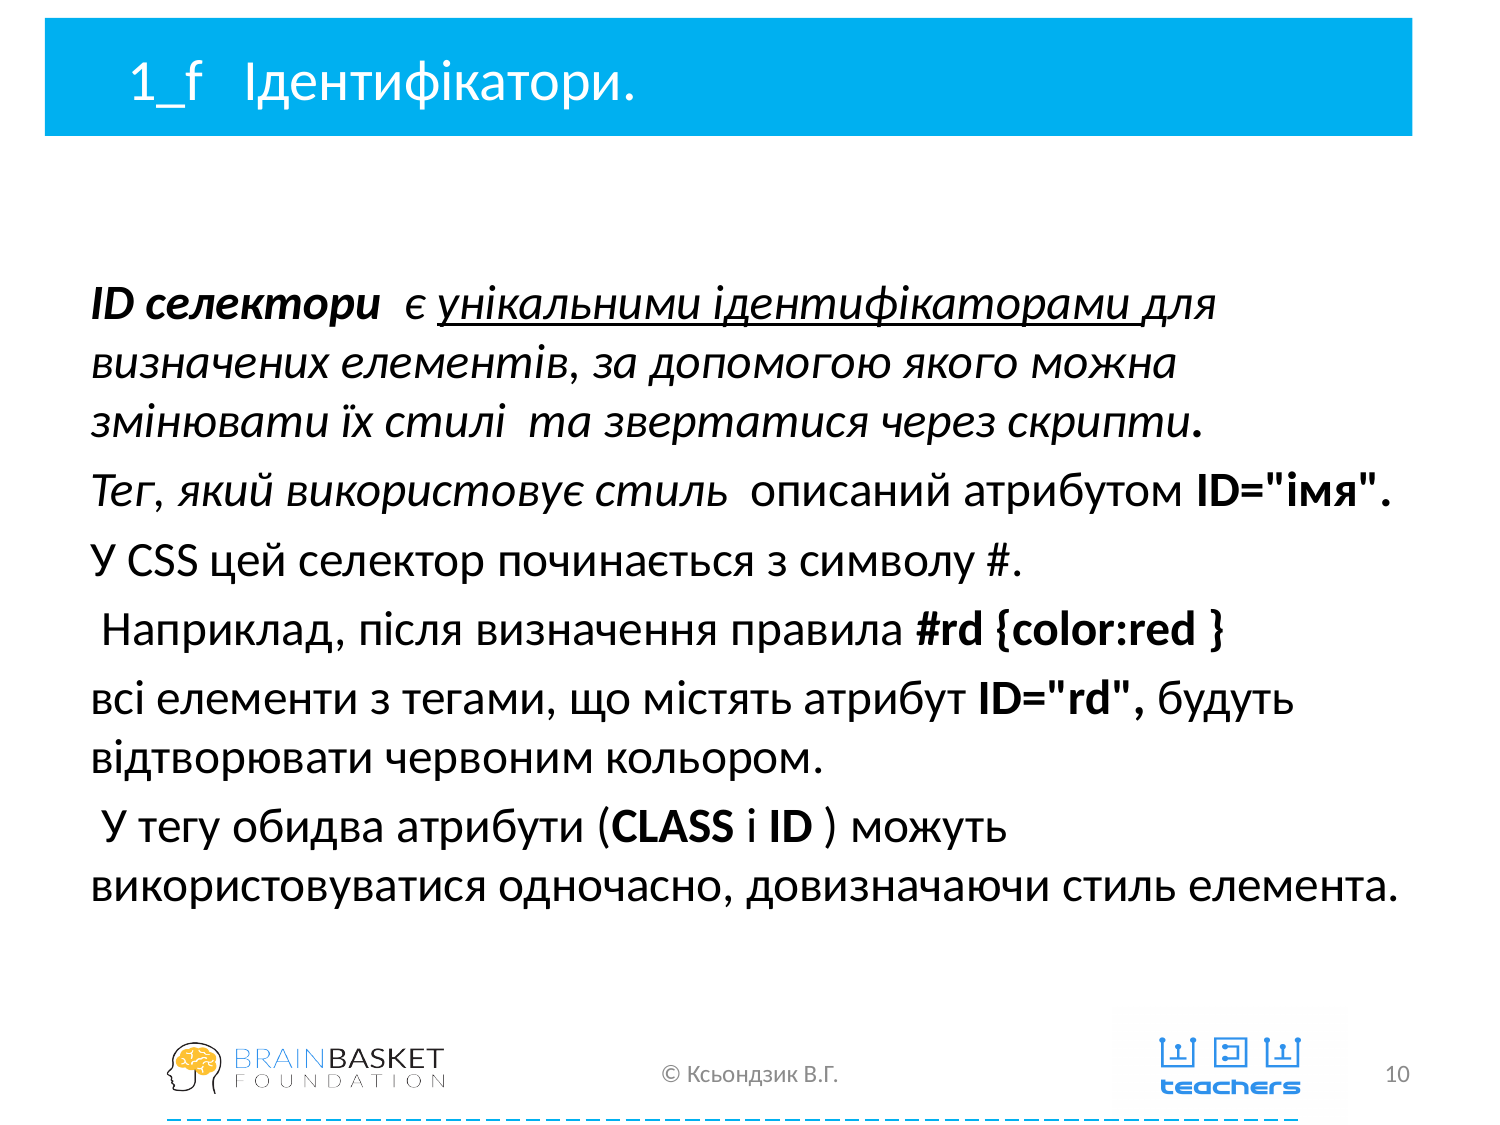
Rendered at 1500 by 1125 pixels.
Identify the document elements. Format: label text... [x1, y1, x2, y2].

list ID селектори є унікальними ідентифікаторами для визначених елементів, за допомогою якого можна змінювати їх стилі та звертатися через скрипти. Тег, який використовує стиль описаний атрибутом ID="імя". У CSS цей селектор починається з символу #. Наприклад, після визначення правила #rd {color:red } всі елементи з тегами, що містять атрибут ID="rd", будуть відтворювати червоним кольором. У тегу обидва атрибути (CLASS і ID ) можуть використовуватися одночасно, довизначаючи стиль елемента. [75, 262, 1425, 1005]
slide_number 10 [1354, 1042, 1425, 1103]
text_box 1_f Ідентифікатори. [44, 17, 1413, 136]
picture [166, 1006, 1349, 1125]
